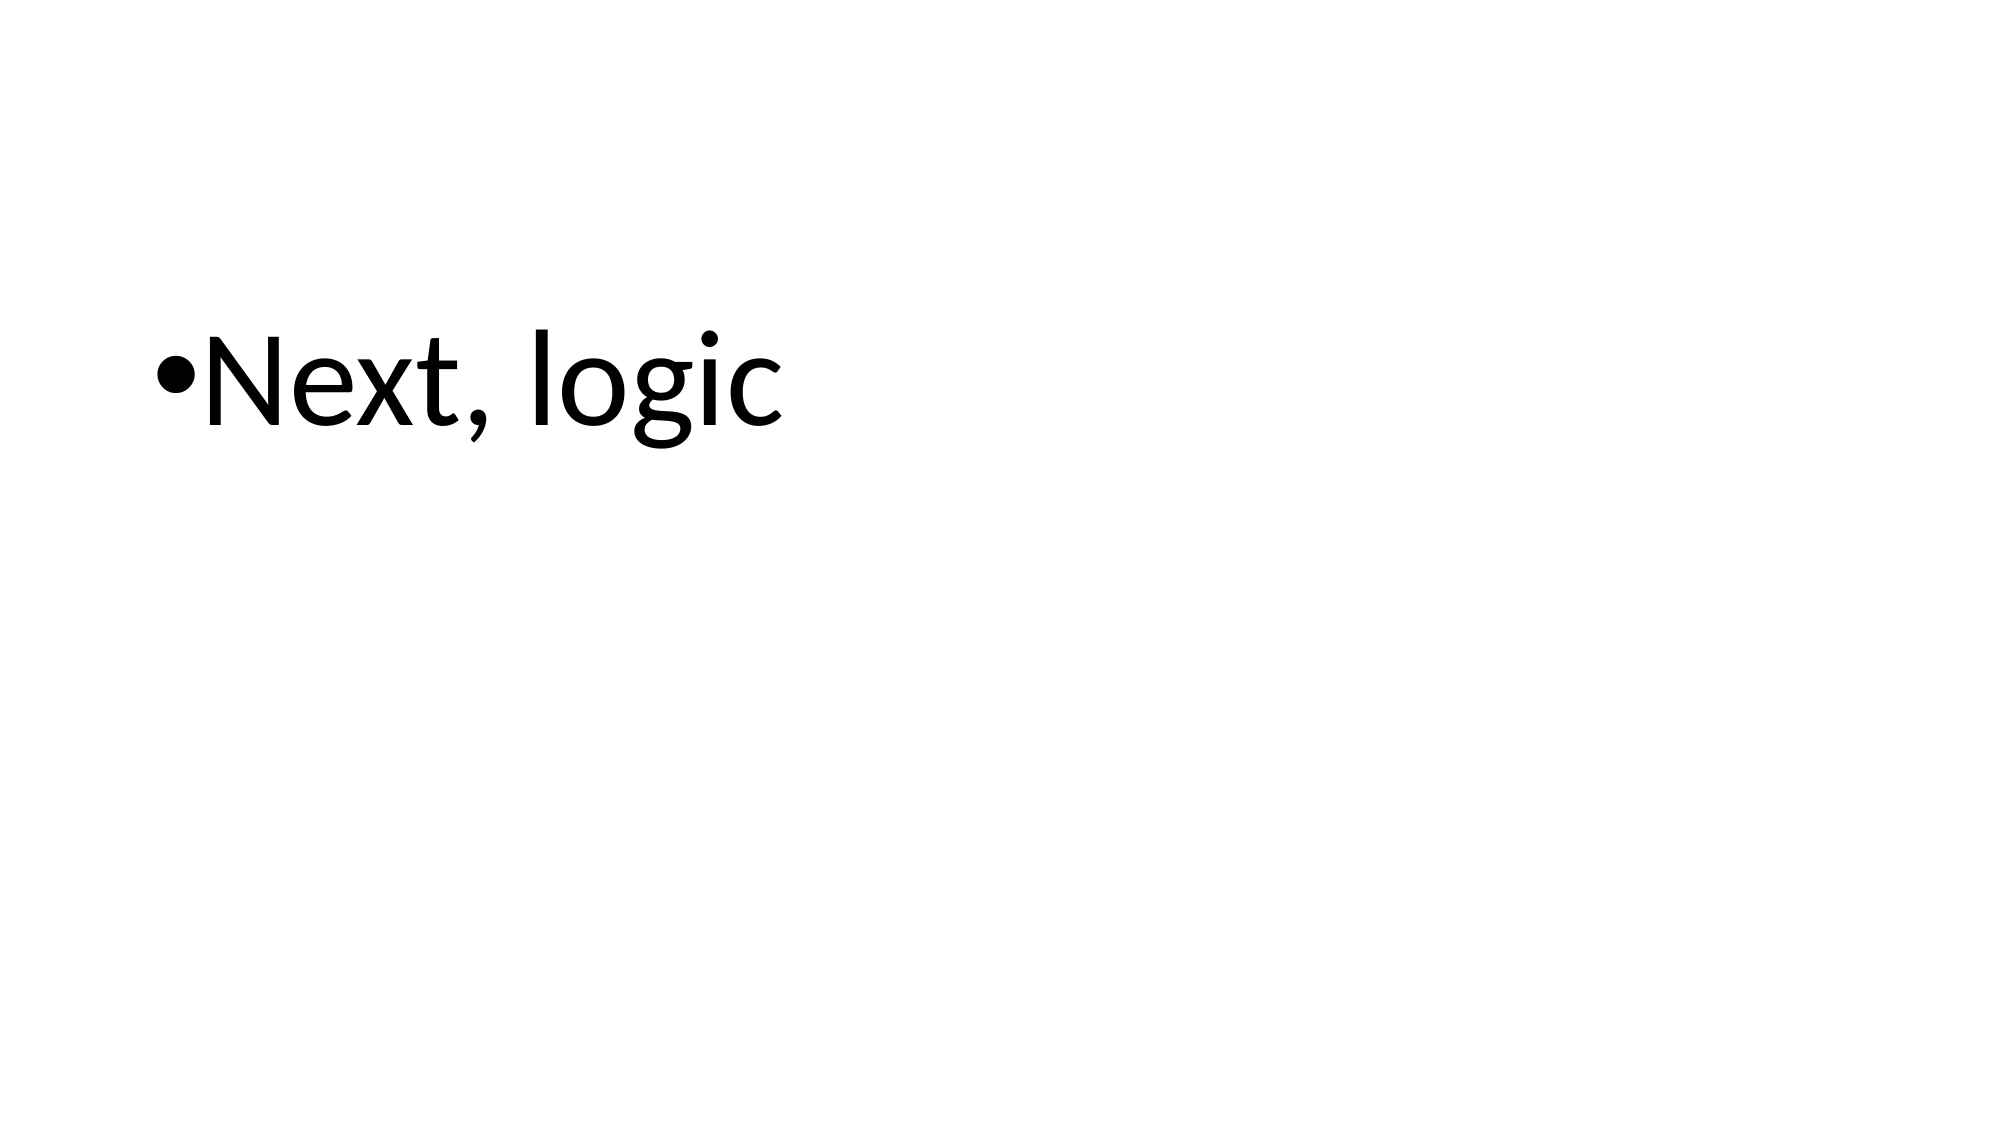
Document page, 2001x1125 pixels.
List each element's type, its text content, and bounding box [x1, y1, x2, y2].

list Next, logic [137, 299, 1863, 1014]
